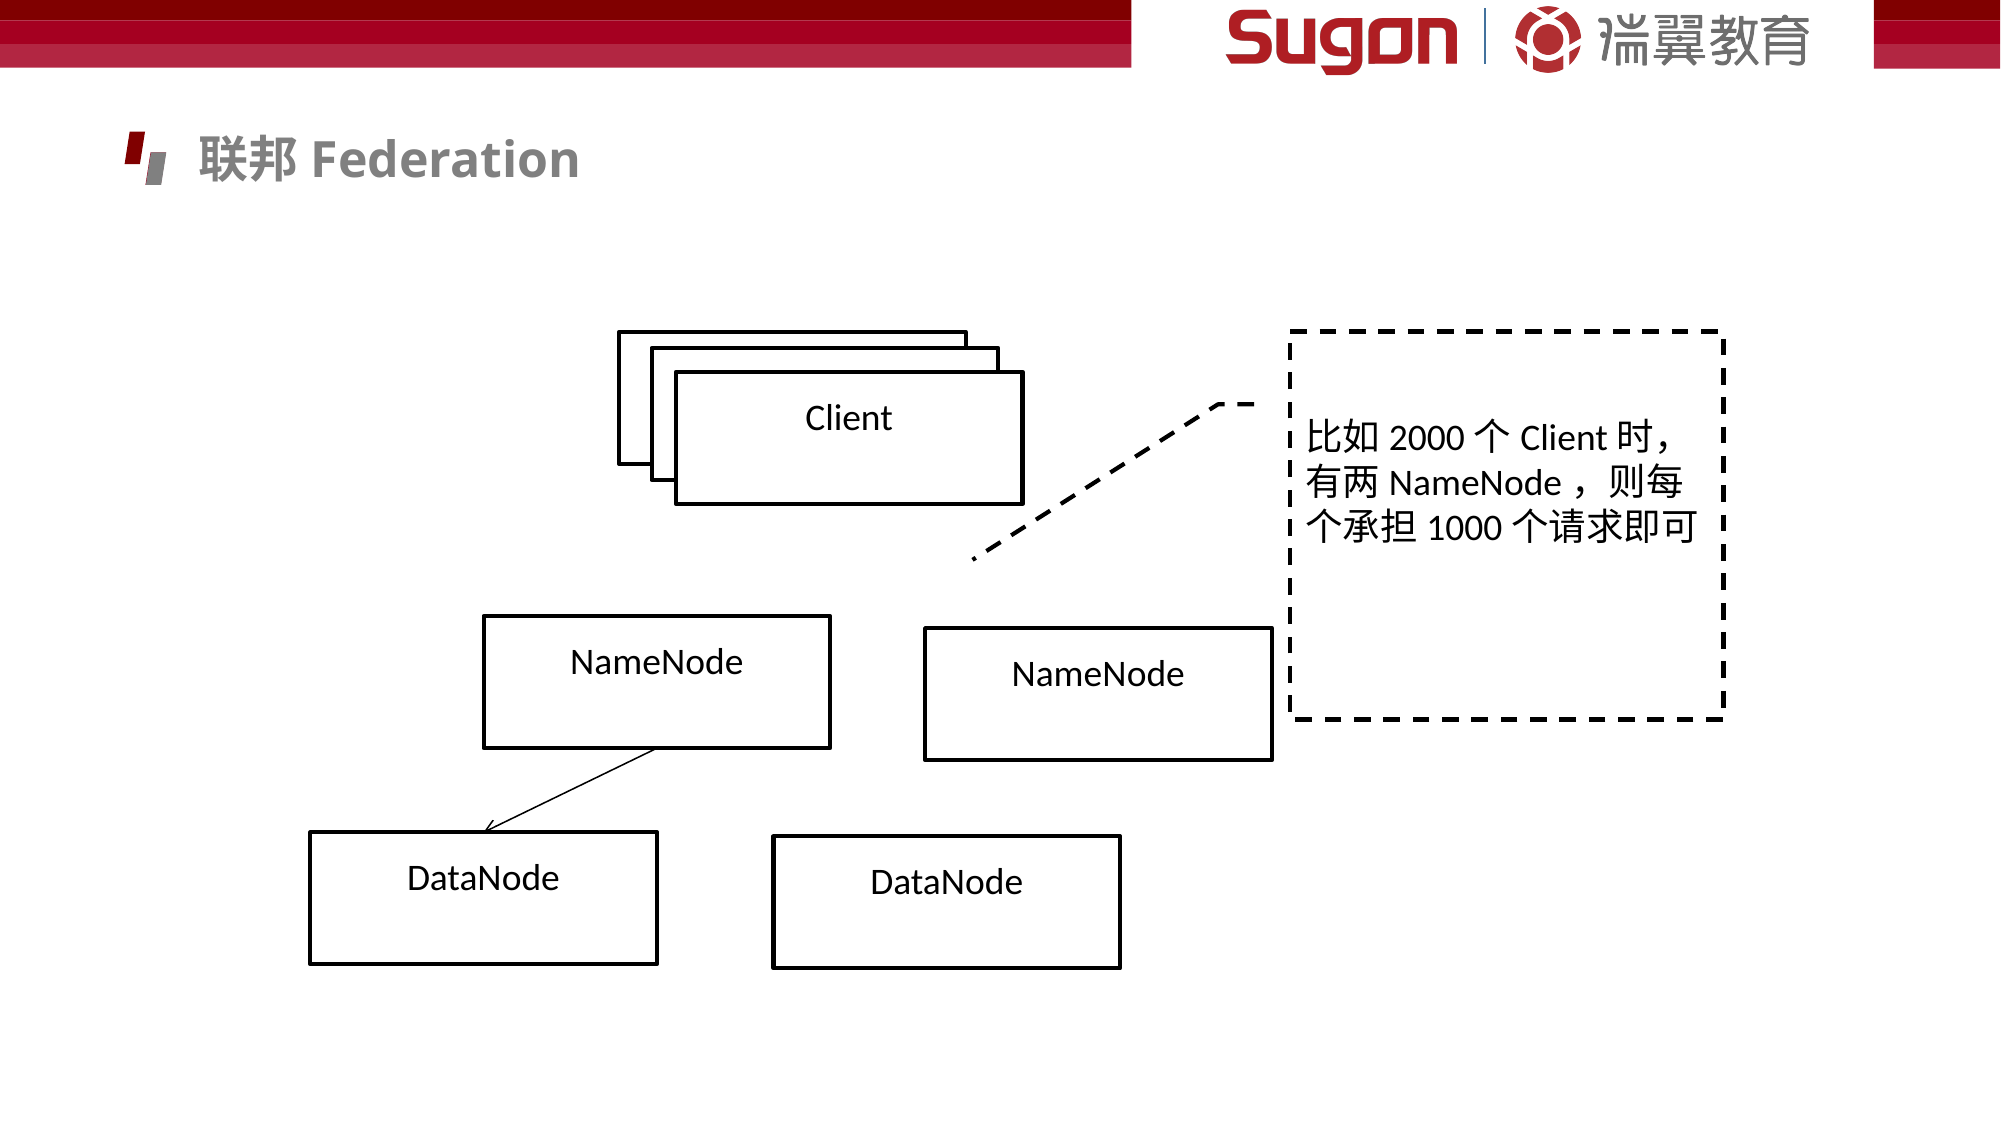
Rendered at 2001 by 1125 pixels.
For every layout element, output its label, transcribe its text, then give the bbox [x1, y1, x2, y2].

picture [1194, 0, 1484, 45]
picture [1515, 6, 1809, 73]
text_box 联邦Federation [183, 120, 807, 195]
text_box [144, 151, 168, 186]
text_box [123, 130, 147, 166]
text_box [310, 331, 1724, 969]
text_box [853, 45, 1687, 161]
